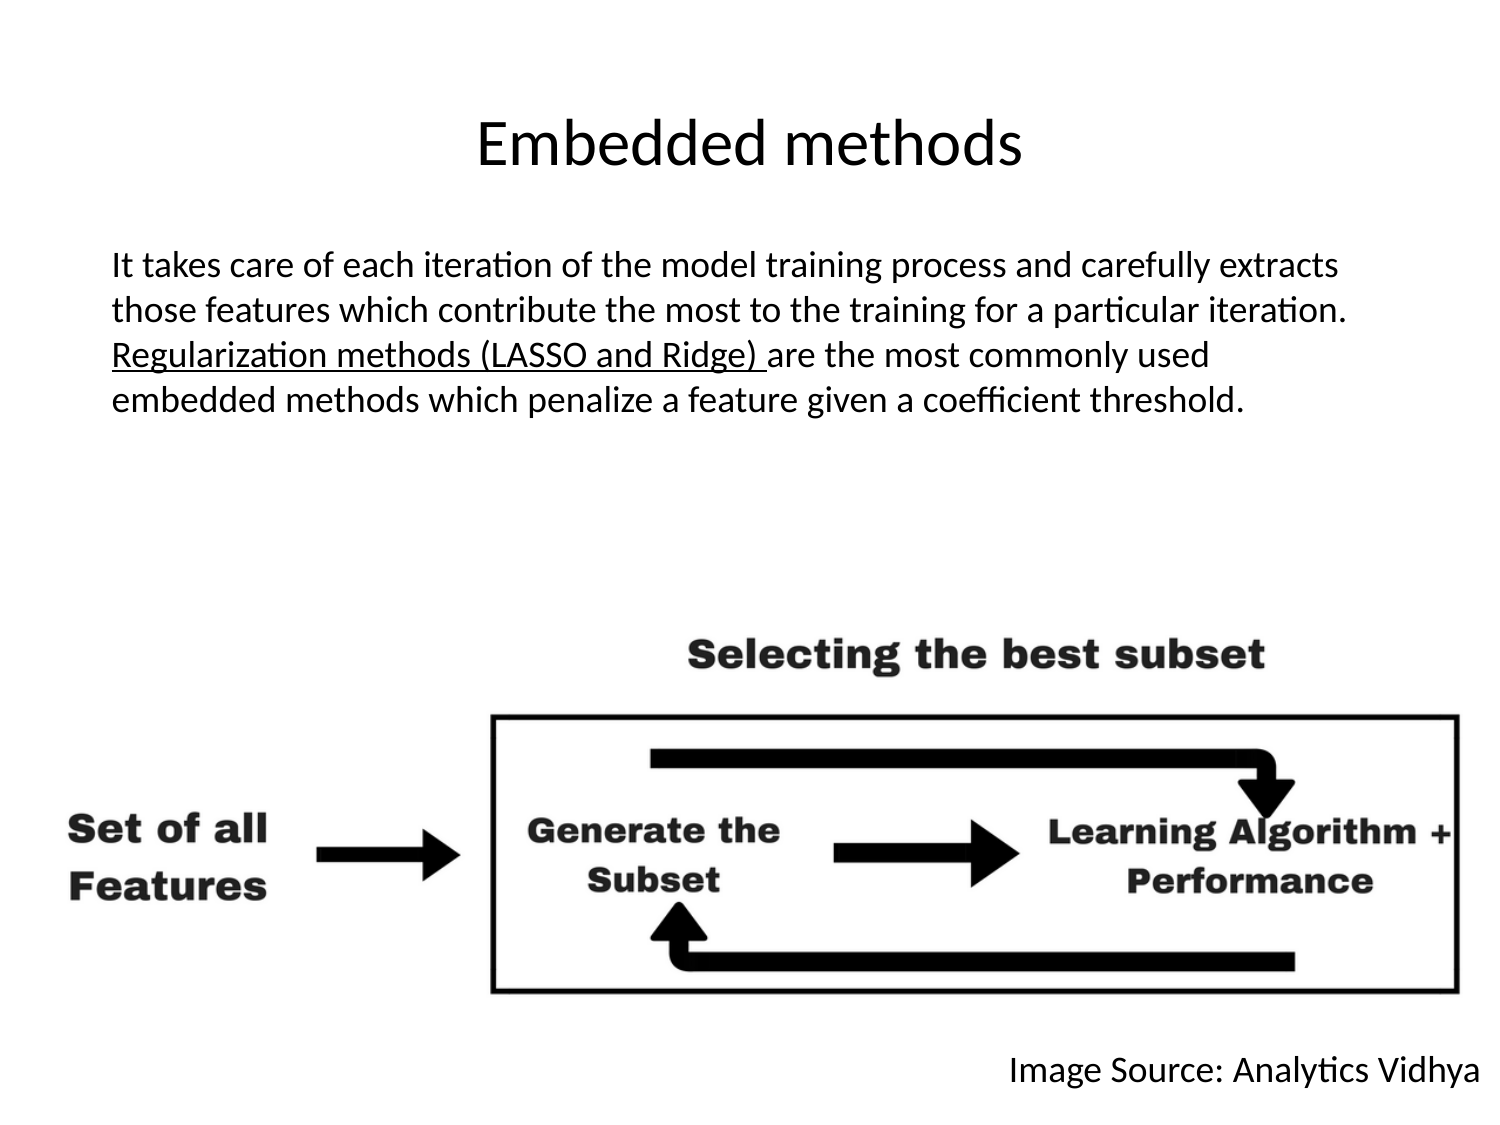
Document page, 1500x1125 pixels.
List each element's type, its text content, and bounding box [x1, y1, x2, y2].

text_box It takes care of each iteration of the model training process and carefully extracts those features which contribute the most to the training for a particular iteration. Regularization methods (LASSO and Ridge) are the most commonly used embedded methods which penalize a feature given a coefficient threshold. [96, 232, 1381, 473]
title Embedded methods [75, 45, 1425, 233]
picture [0, 573, 1500, 1043]
text_box Image Source: Analytics Vidhya [994, 1052, 1497, 1098]
